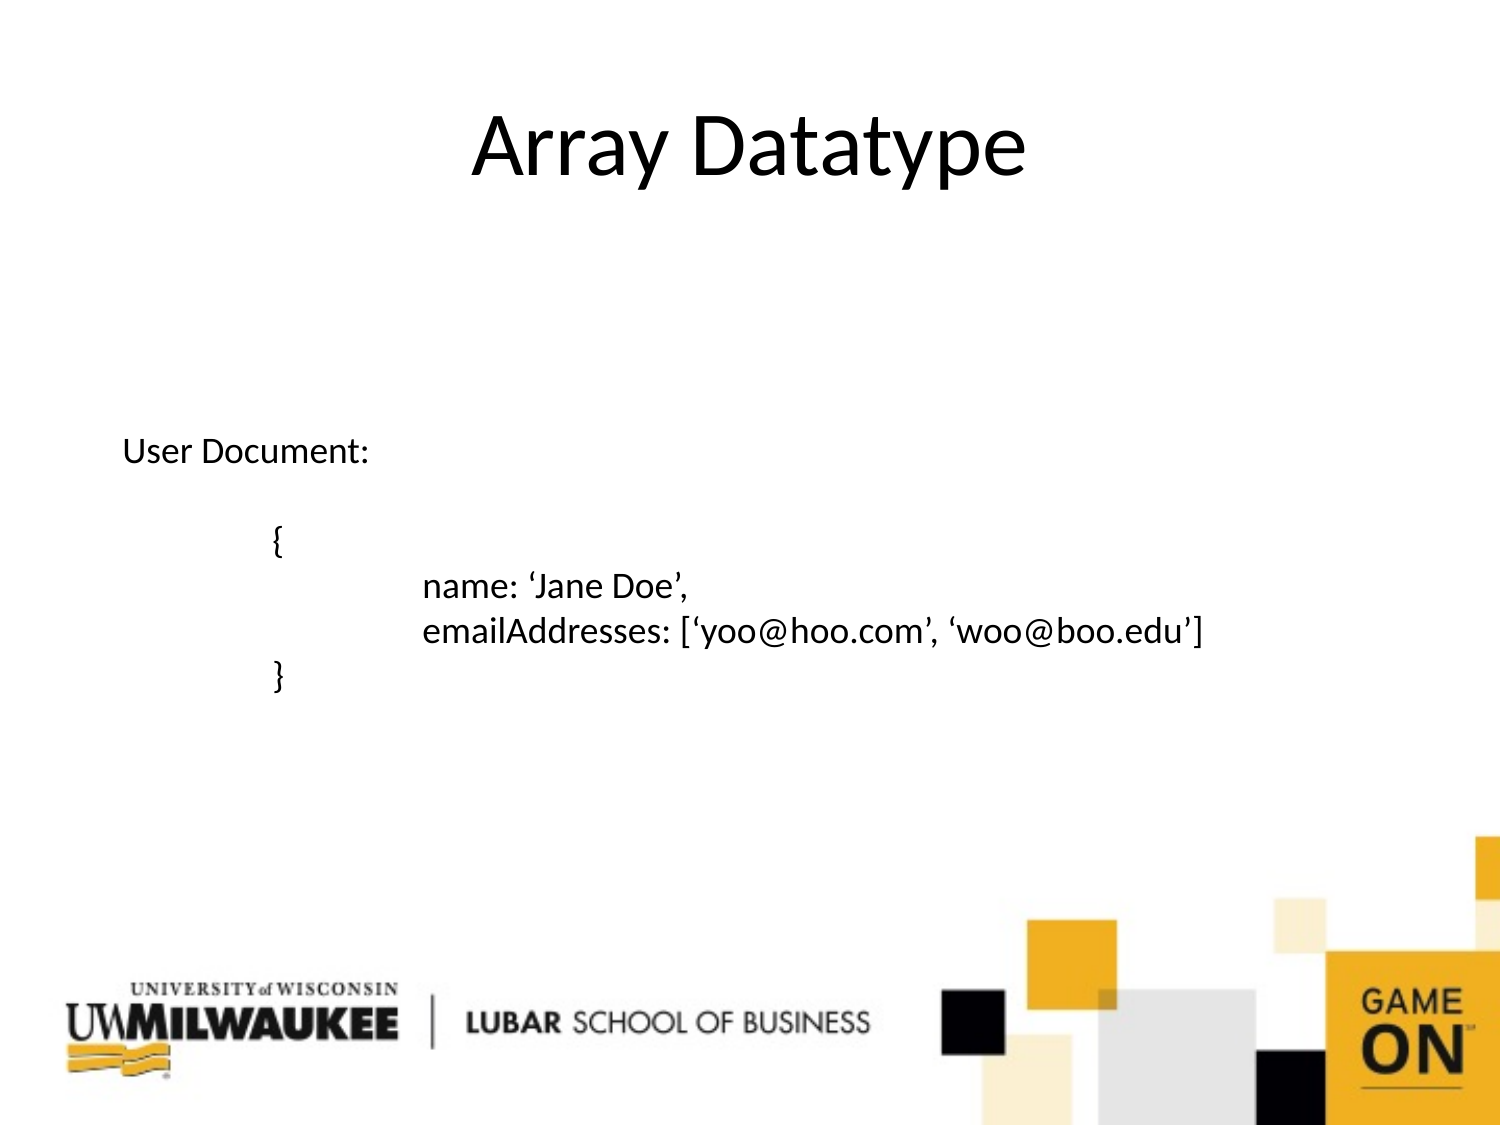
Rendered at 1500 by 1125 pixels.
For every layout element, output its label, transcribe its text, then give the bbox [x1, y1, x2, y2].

picture [0, 0, 1500, 1125]
text_box User Document: { name: ‘Jane Doe’, emailAddresses: [‘yoo@hoo.com’, ‘woo@boo.edu’] } [107, 418, 1220, 703]
title Array Datatype [75, 45, 1425, 233]
